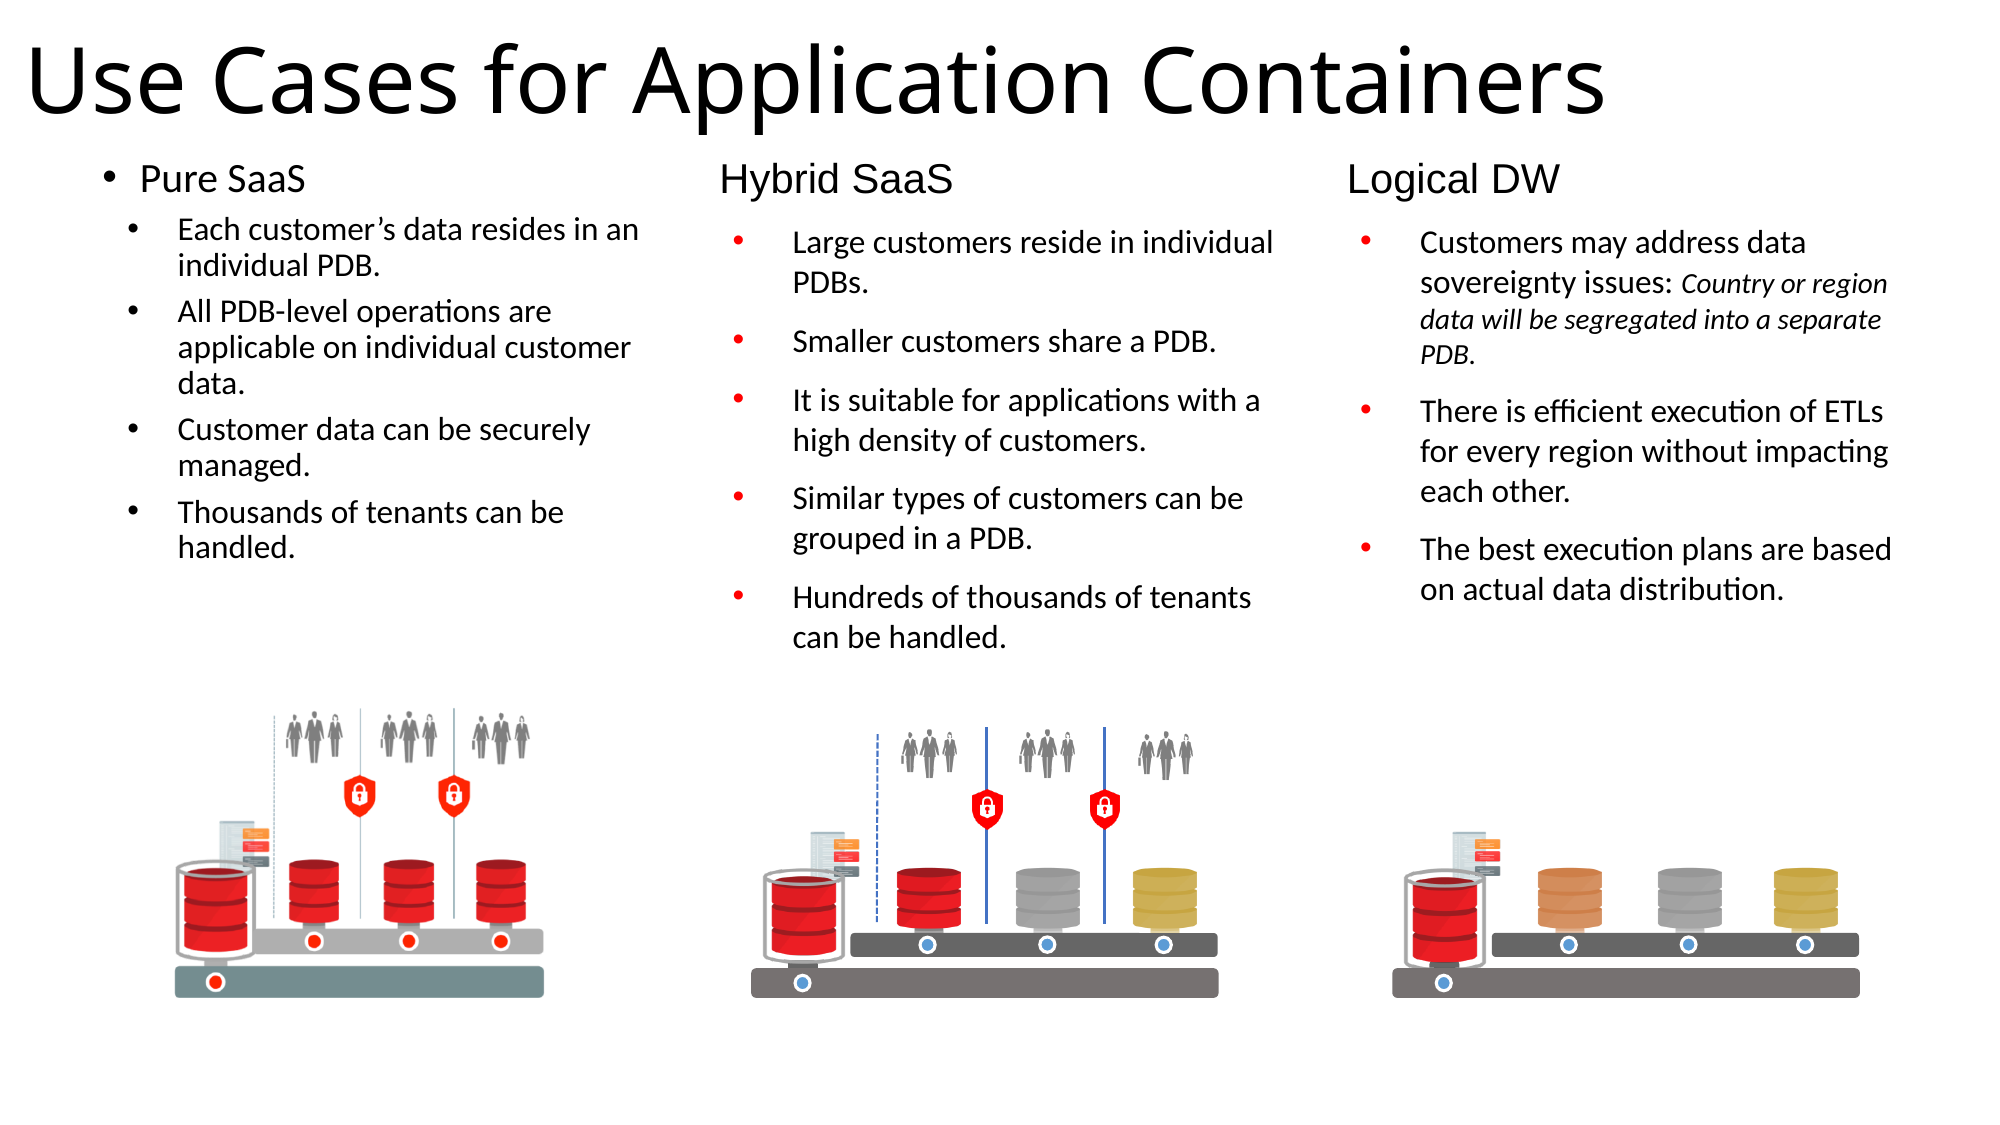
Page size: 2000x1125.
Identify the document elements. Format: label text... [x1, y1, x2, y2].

text_box Logical DW Customers may address data sovereignty issues: Country or region data will be segregated into a separate PDB. There is efficient execution of ETLs for every region without impacting each other. The best execution plans are based on actual data distribution. [1342, 148, 1913, 611]
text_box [748, 712, 1221, 998]
text_box Hybrid SaaS Large customers reside in individual PDBs. Smaller customers share a PDB. It is suitable for applications with a high density of customers. Similar types of customers can be grouped in a PDB. Hundreds of thousands of tenants can be handled. [714, 148, 1285, 658]
list Pure SaaS Each customer’s data resides in an individual PDB. All PDB-level operations are applicable on individual customer data. Customer data can be securely managed. Thousands of tenants can be handled. [87, 148, 671, 645]
picture [161, 692, 545, 998]
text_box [1389, 794, 1862, 998]
title Use Cases for Application Containers [9, 0, 1735, 194]
